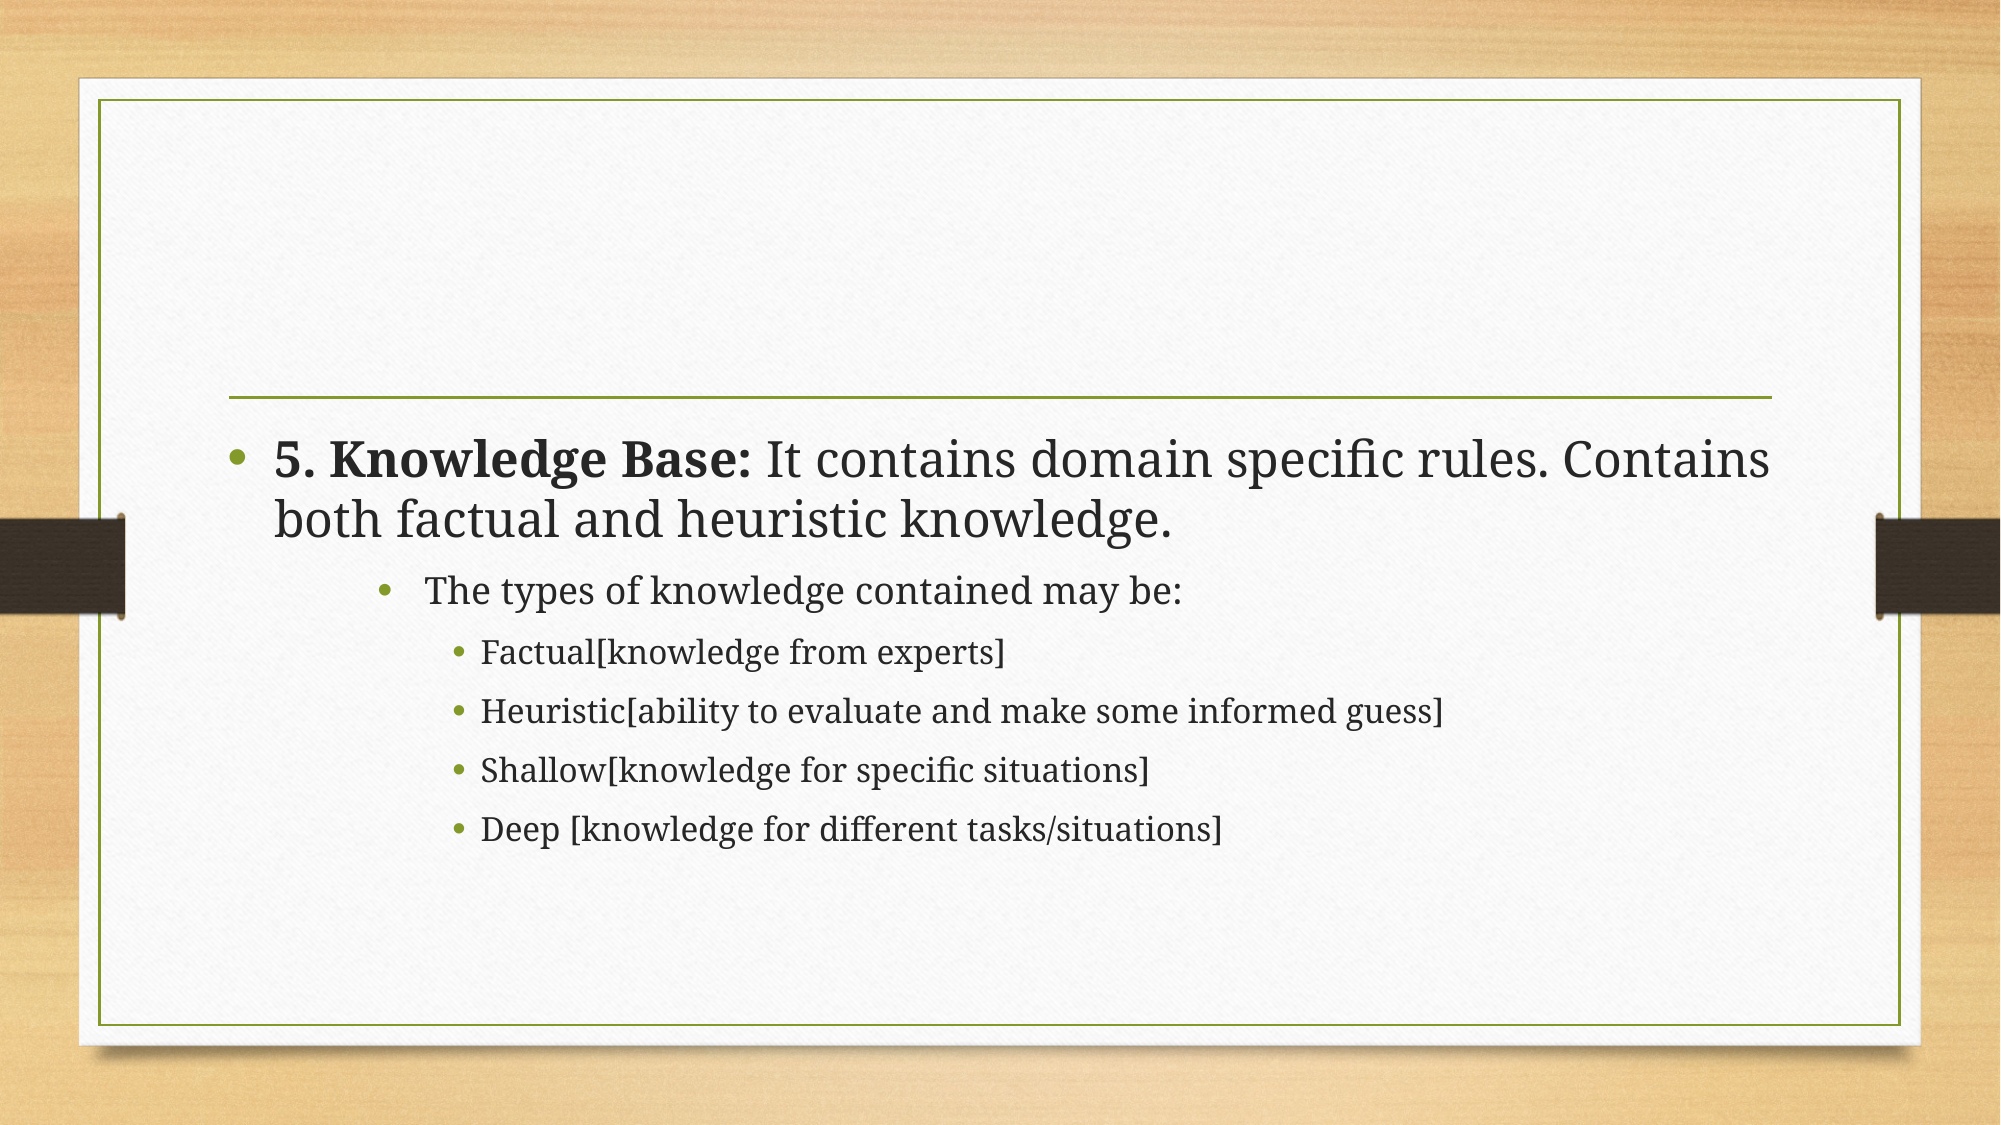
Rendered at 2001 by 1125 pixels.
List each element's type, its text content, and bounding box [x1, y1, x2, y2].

picture [0, 0, 2001, 1125]
list 5. Knowledge Base: It contains domain specific rules. Contains both factual and heuristic knowledge. The types of knowledge contained may be: Factual[knowledge from experts] Heuristic[ability to evaluate and make some informed guess] Shallow[knowledge for specific situations] Deep [knowledge for different tasks/situations] [212, 419, 1788, 964]
